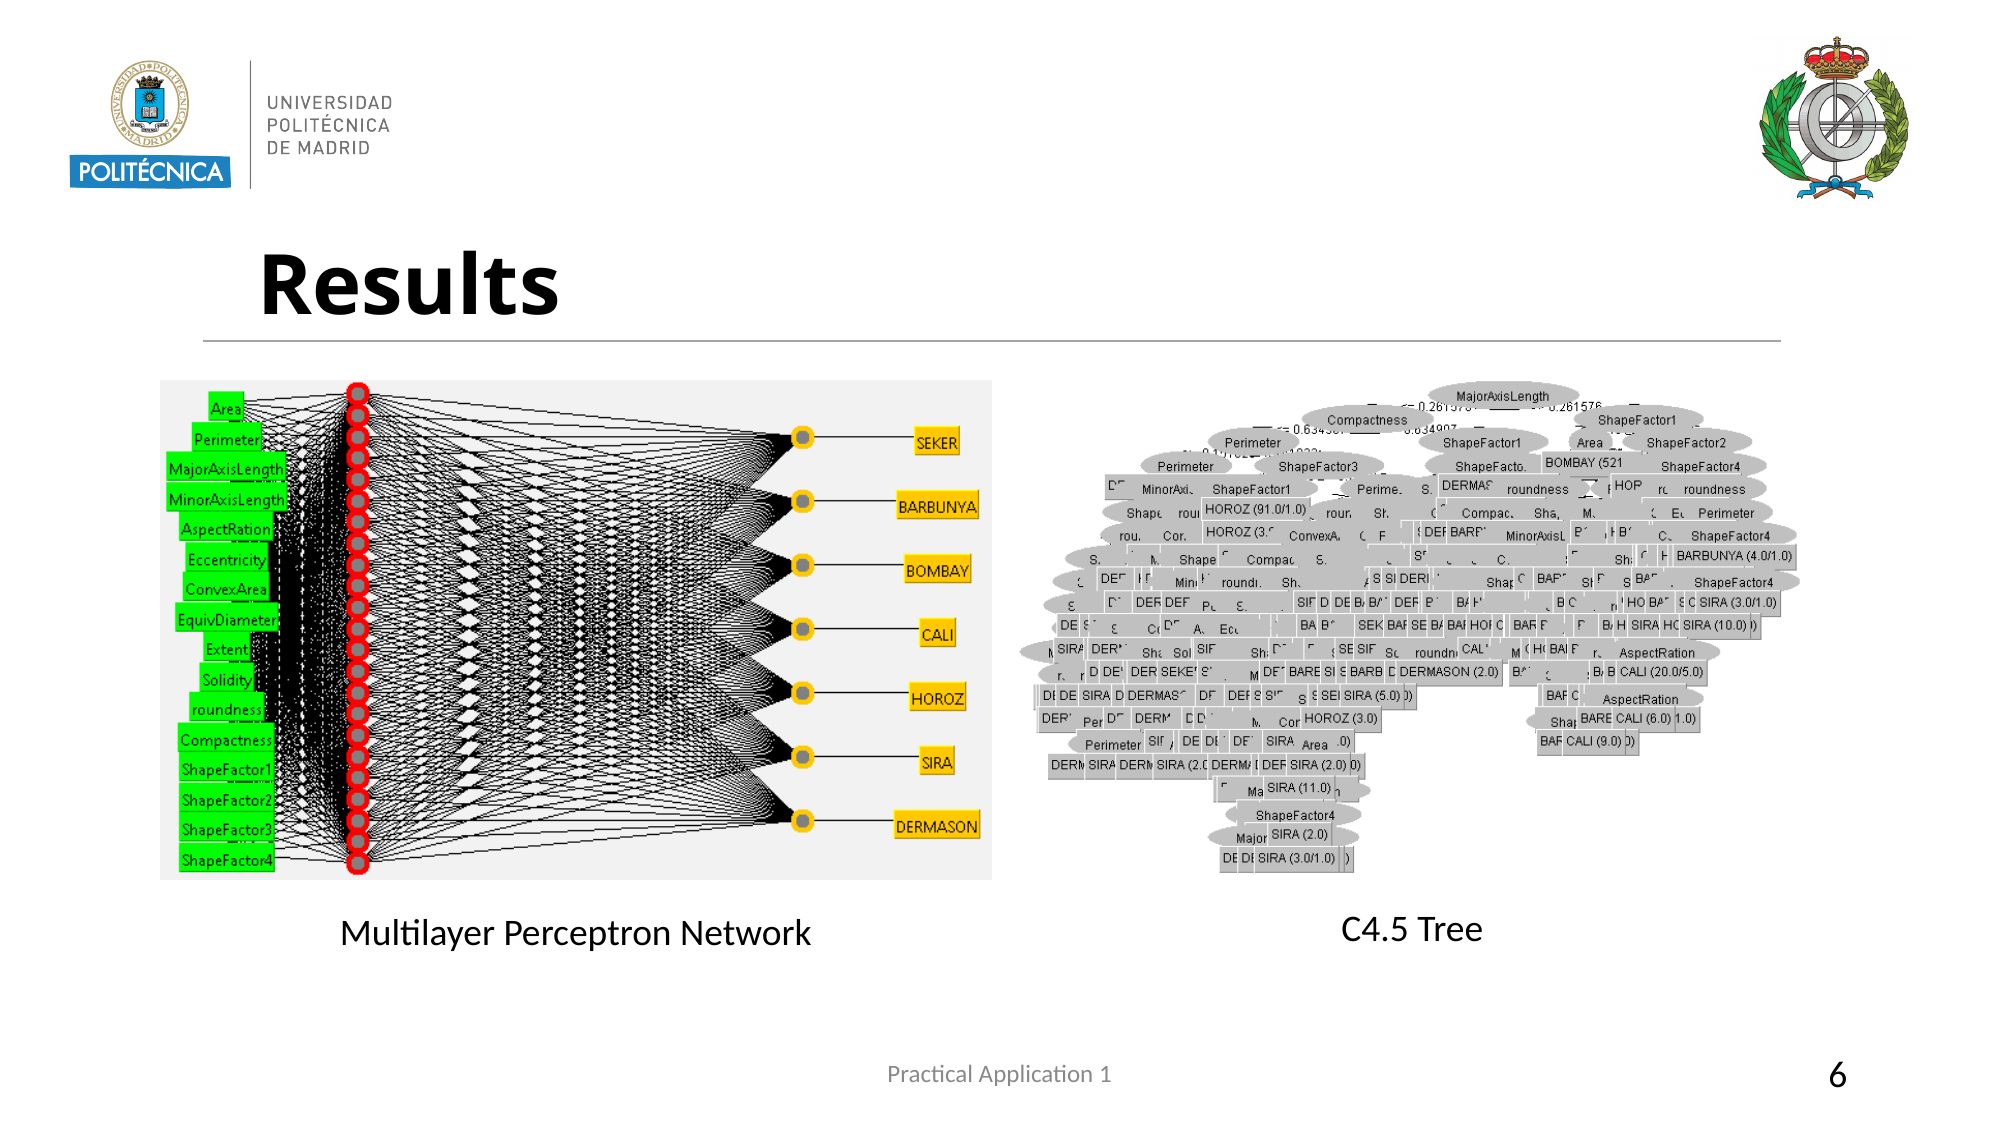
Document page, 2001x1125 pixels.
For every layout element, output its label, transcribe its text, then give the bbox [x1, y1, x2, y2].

picture [1751, 34, 1918, 201]
text_box Practical Application 1 [662, 1042, 1338, 1103]
text_box Multilayer Perceptron Network [325, 900, 827, 961]
picture [1017, 377, 1808, 877]
text_box C4.5 Tree [1326, 896, 1499, 957]
picture [160, 380, 992, 880]
picture [48, 34, 436, 215]
title Results [242, 197, 1967, 378]
text_box 6 [1412, 1042, 1863, 1103]
